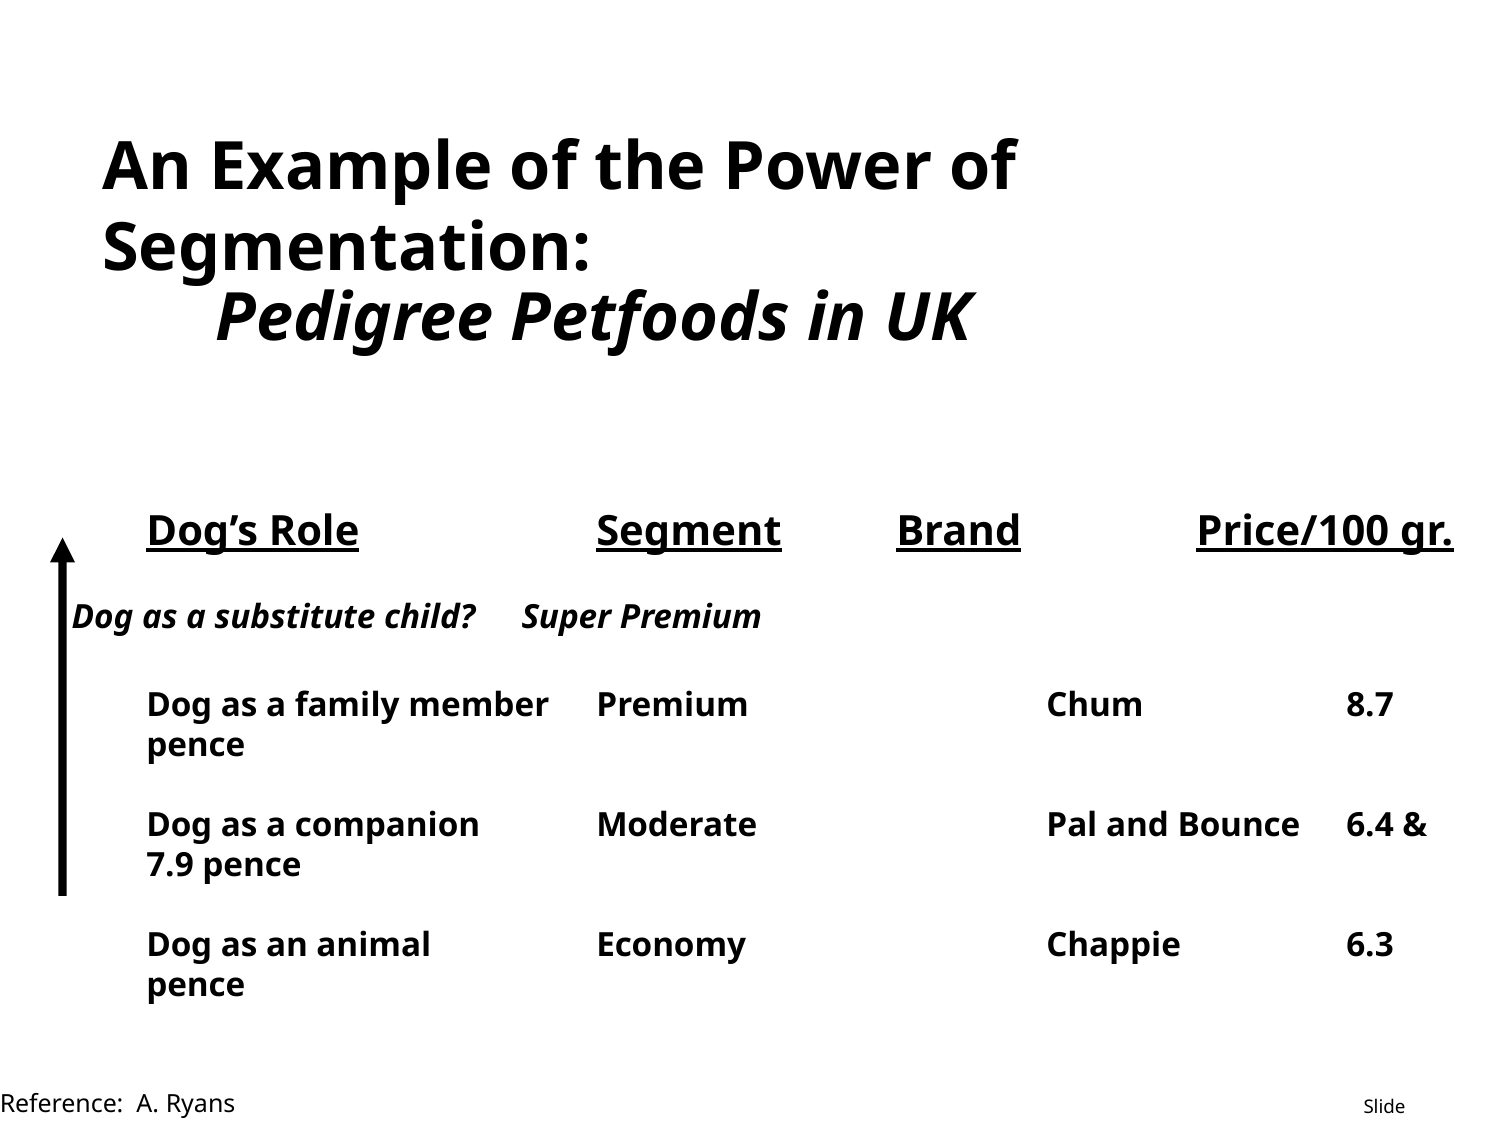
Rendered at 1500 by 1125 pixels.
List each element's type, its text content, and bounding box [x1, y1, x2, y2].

text_box An Example of the Power of Segmentation: Pedigree Petfoods in UK [87, 237, 1100, 363]
text_box [135, 181, 1498, 496]
text_box Reference: A. Ryans [0, 1083, 272, 1125]
text_box Dog as a substitute child? Super Premium [56, 587, 901, 643]
text_box Dog’s Role Segment Brand Price/100 gr. Dog as a family member Premium Chum 8.7 pence Dog as a companion Moderate Pal and Bounce 6.4 & 7.9 pence Dog as an animal Economy Chappie 6.3 pence [131, 496, 1498, 926]
text_box [56, 537, 69, 587]
